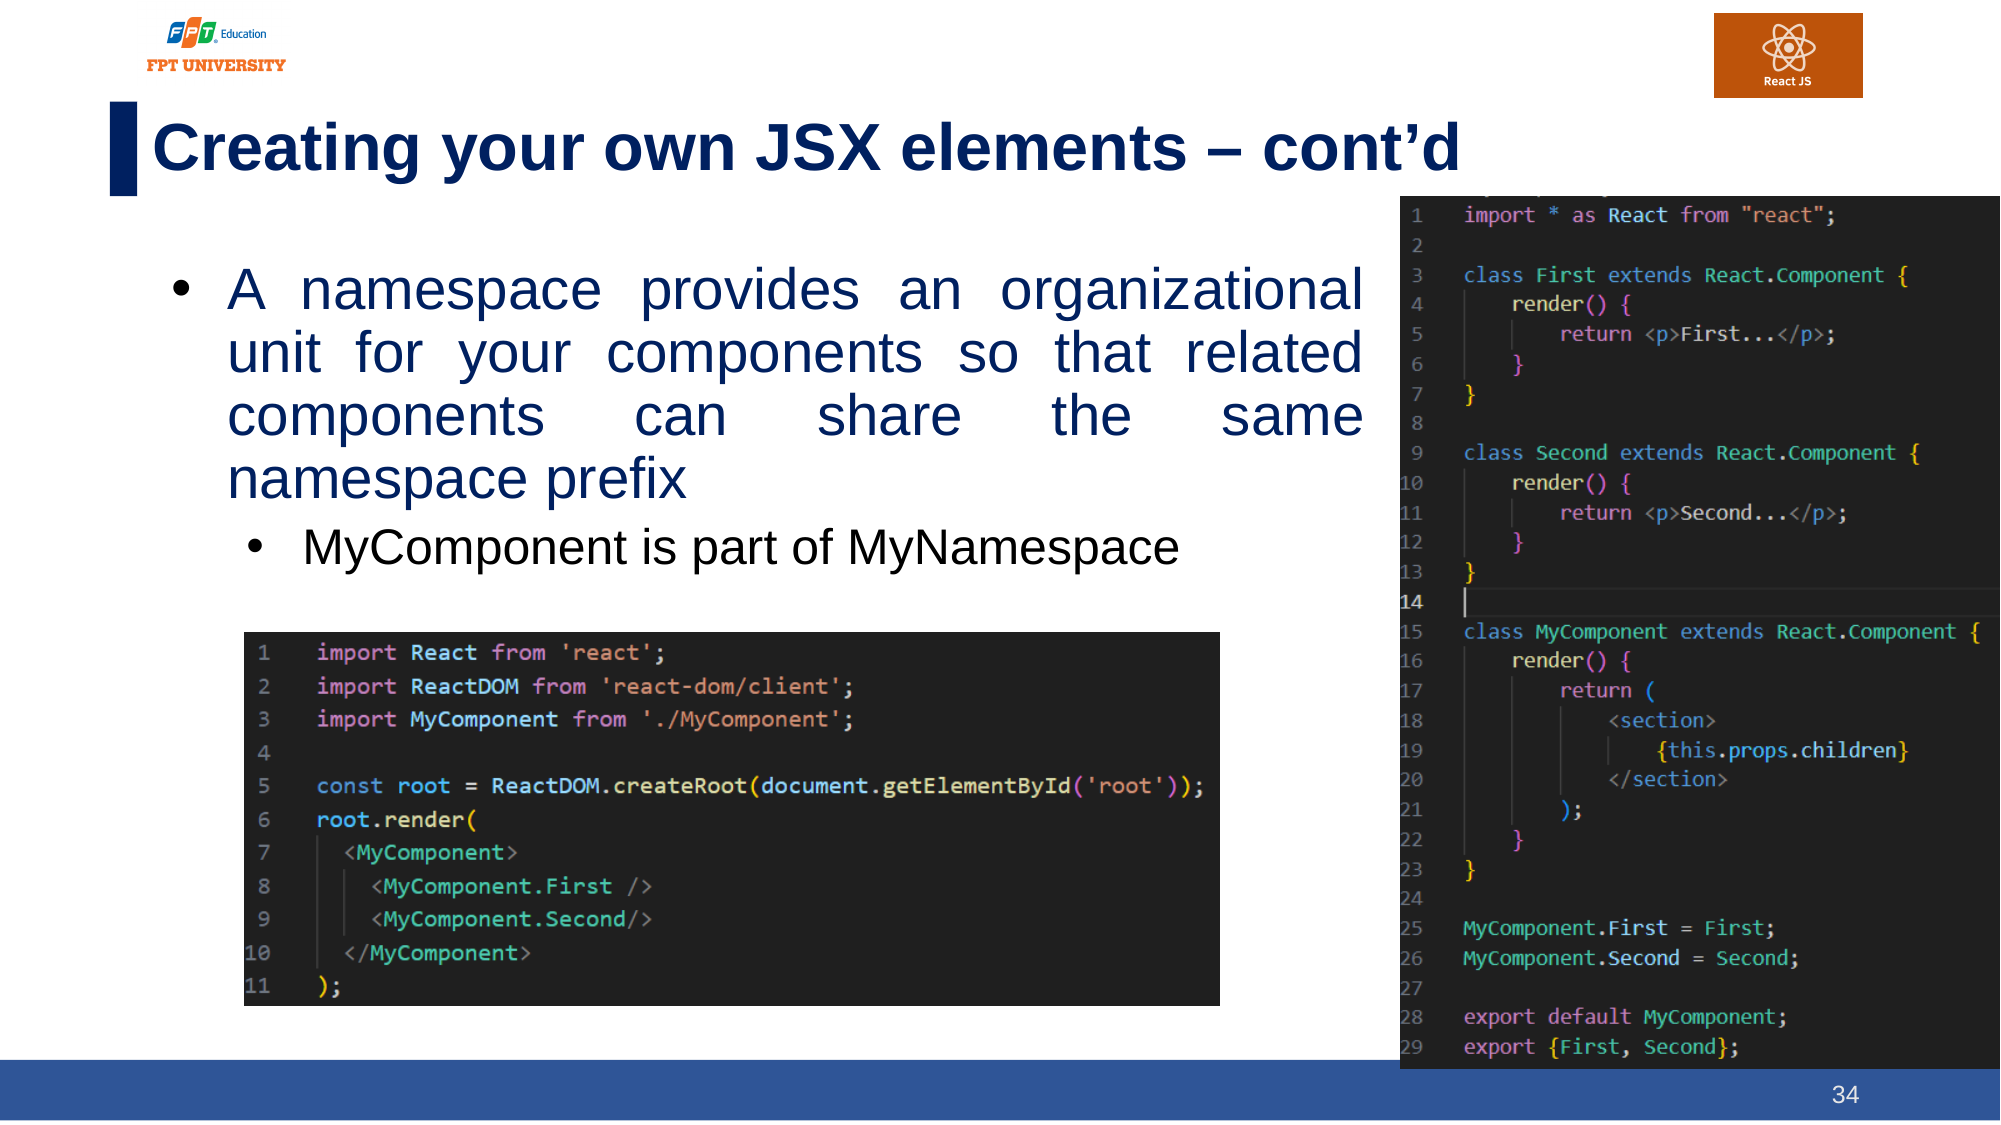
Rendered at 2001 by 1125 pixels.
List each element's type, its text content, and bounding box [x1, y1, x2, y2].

picture [137, 1, 291, 86]
list A namespace provides an organizational unit for your components so that related components can share the same namespace prefix MyComponent is part of MyNamespace [137, 251, 1381, 966]
slide_number 34 [1424, 1077, 1875, 1123]
picture [1399, 195, 2000, 1069]
picture [244, 632, 1220, 1006]
title Creating your own JSX elements – cont’d [137, 101, 1863, 197]
